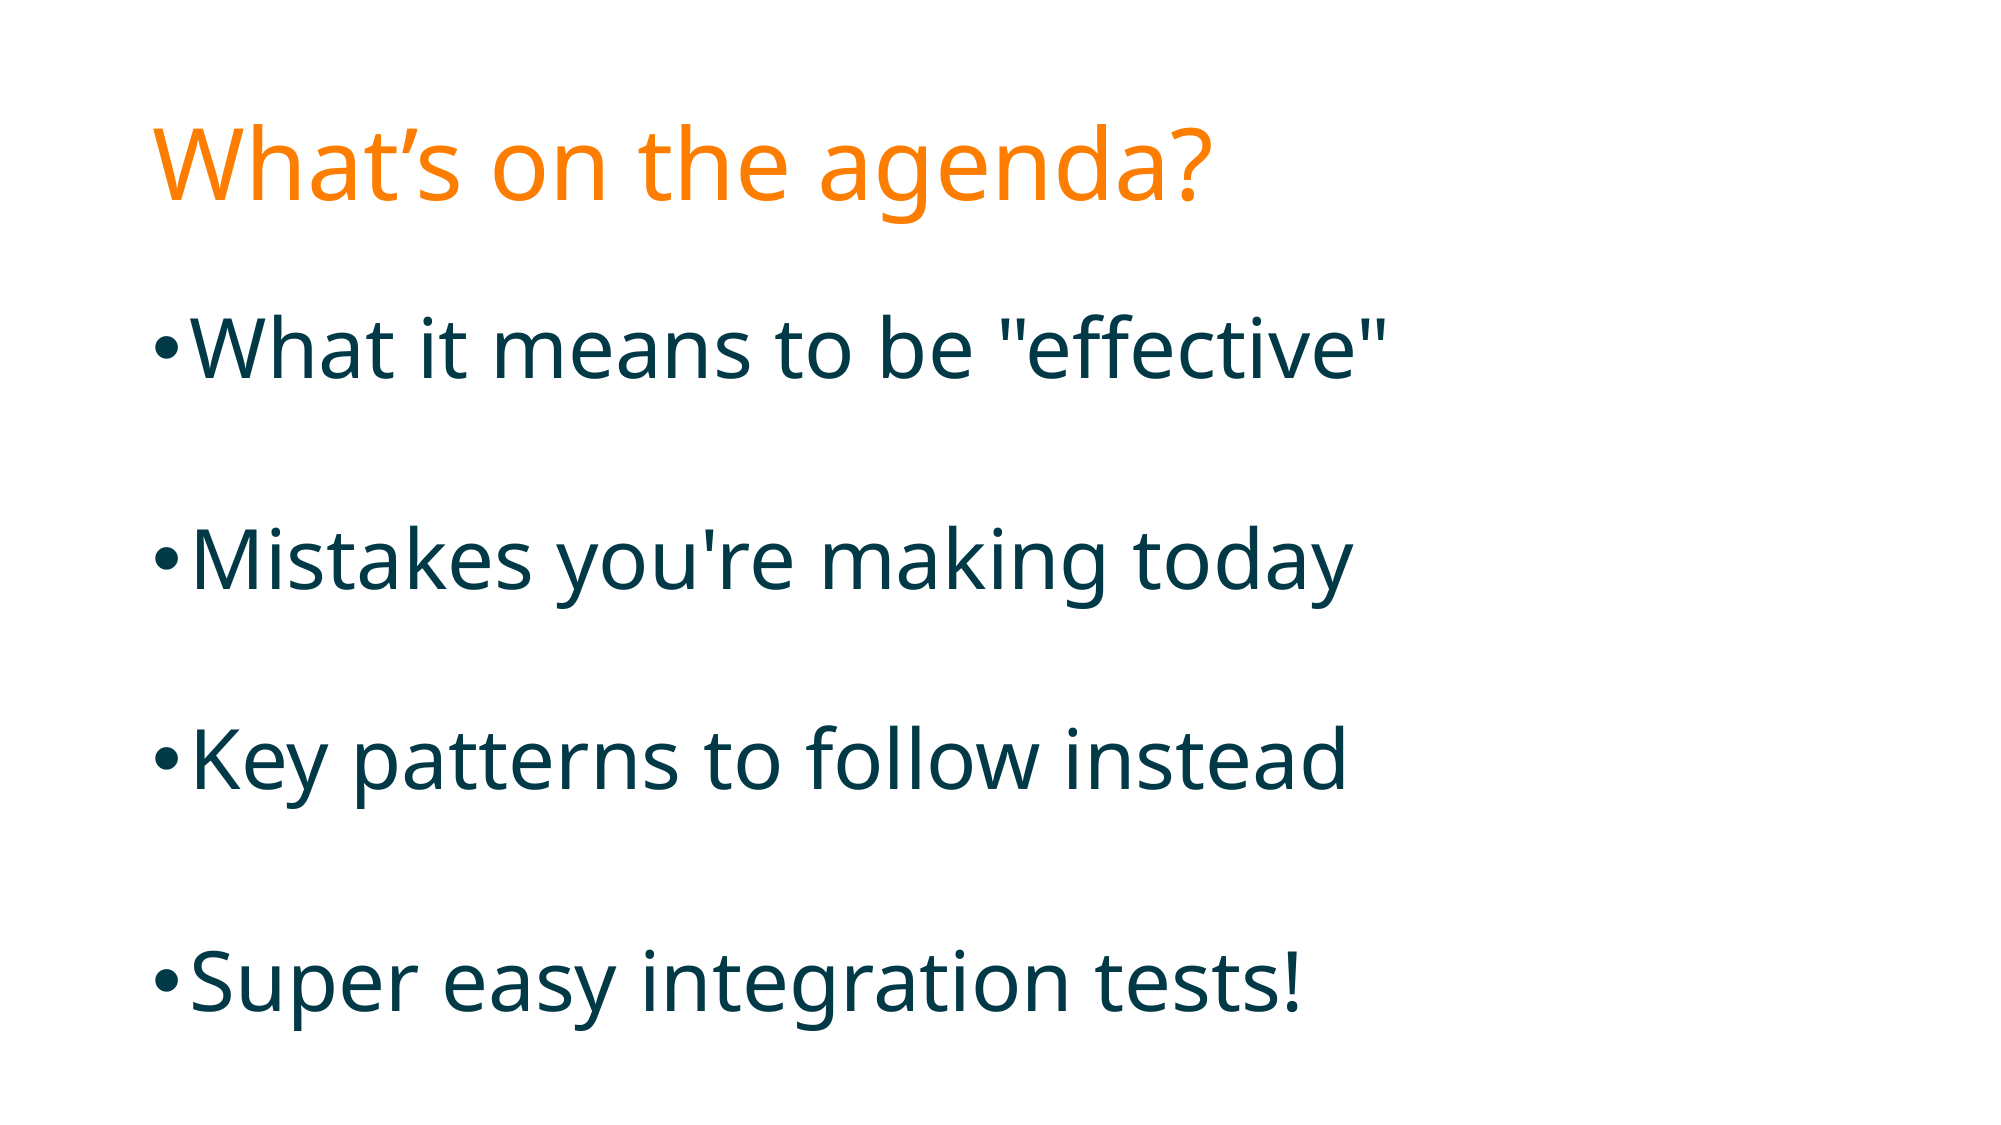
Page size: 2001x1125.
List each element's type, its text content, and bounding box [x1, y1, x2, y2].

list What it means to be "effective" Mistakes you're making today Key patterns to follow instead Super easy integration tests! [137, 299, 1863, 1100]
title What’s on the agenda? [137, 59, 1863, 278]
